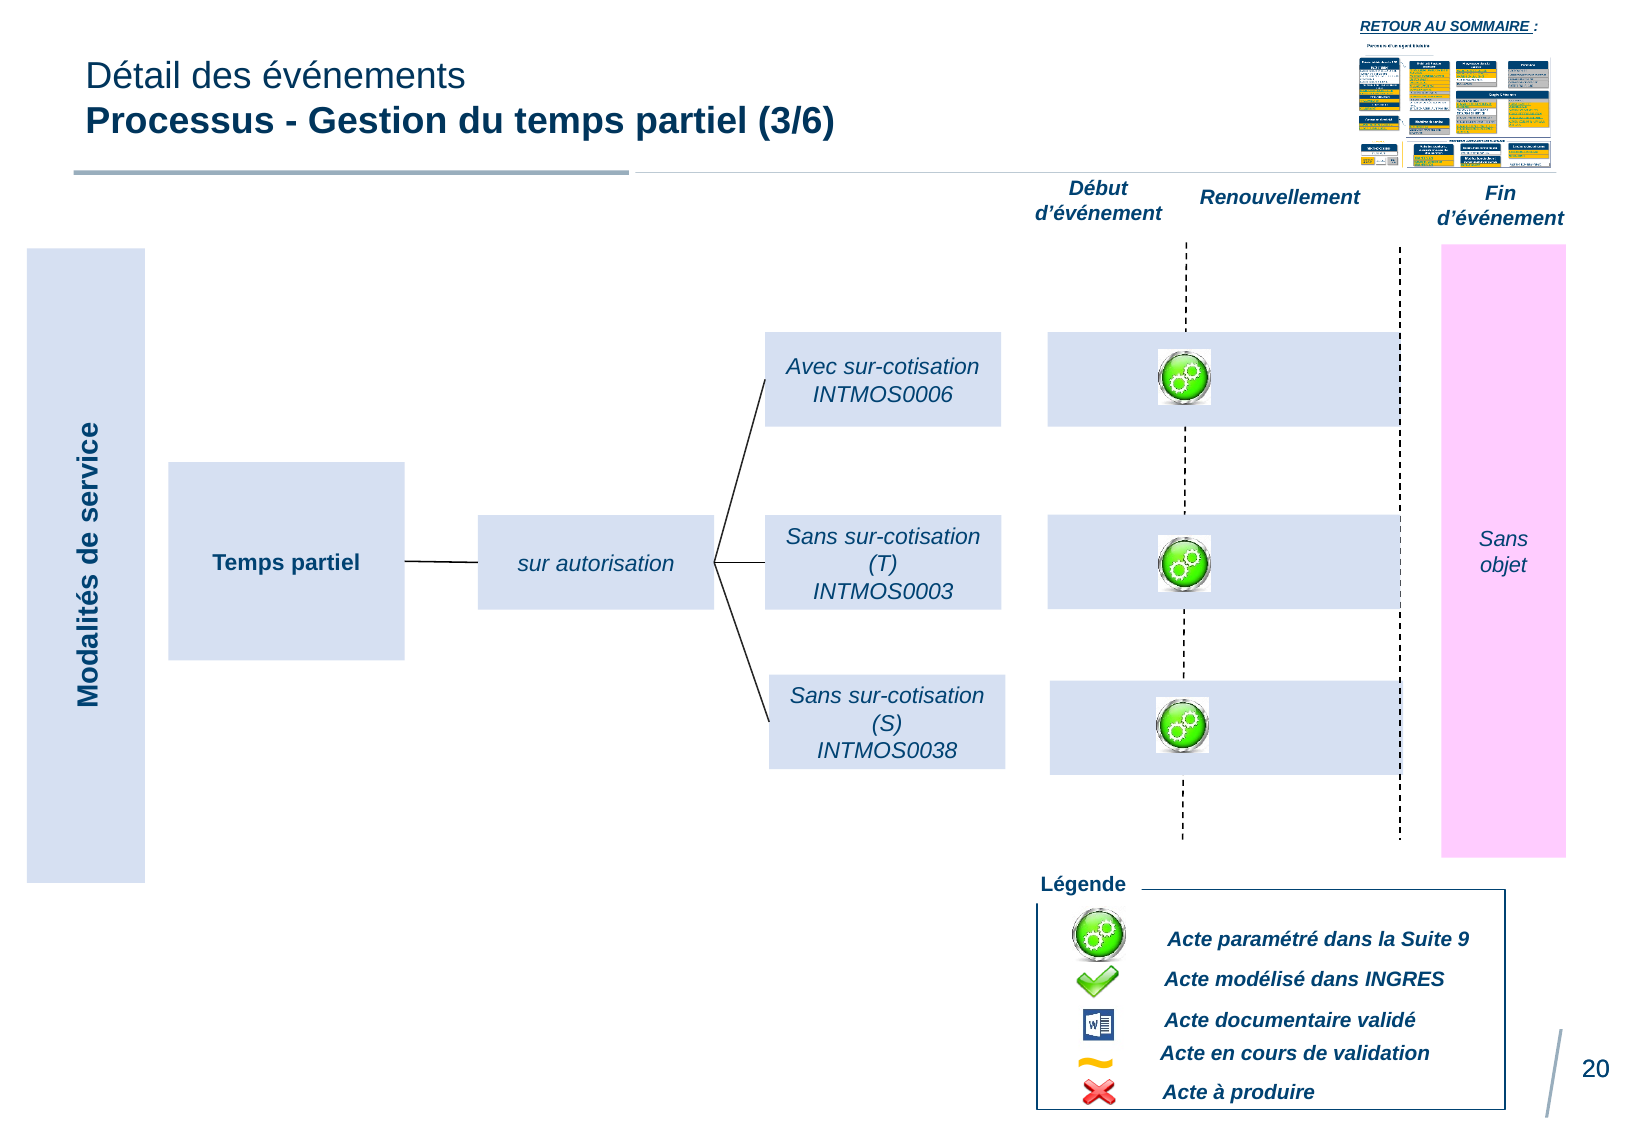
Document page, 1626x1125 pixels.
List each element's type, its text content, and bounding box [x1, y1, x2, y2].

picture [1158, 349, 1211, 405]
picture [1359, 40, 1553, 168]
picture [1156, 697, 1209, 753]
slide_number 20 [1516, 1044, 1625, 1121]
picture [1067, 906, 1128, 1055]
picture [1082, 1079, 1116, 1105]
picture [1158, 535, 1211, 592]
